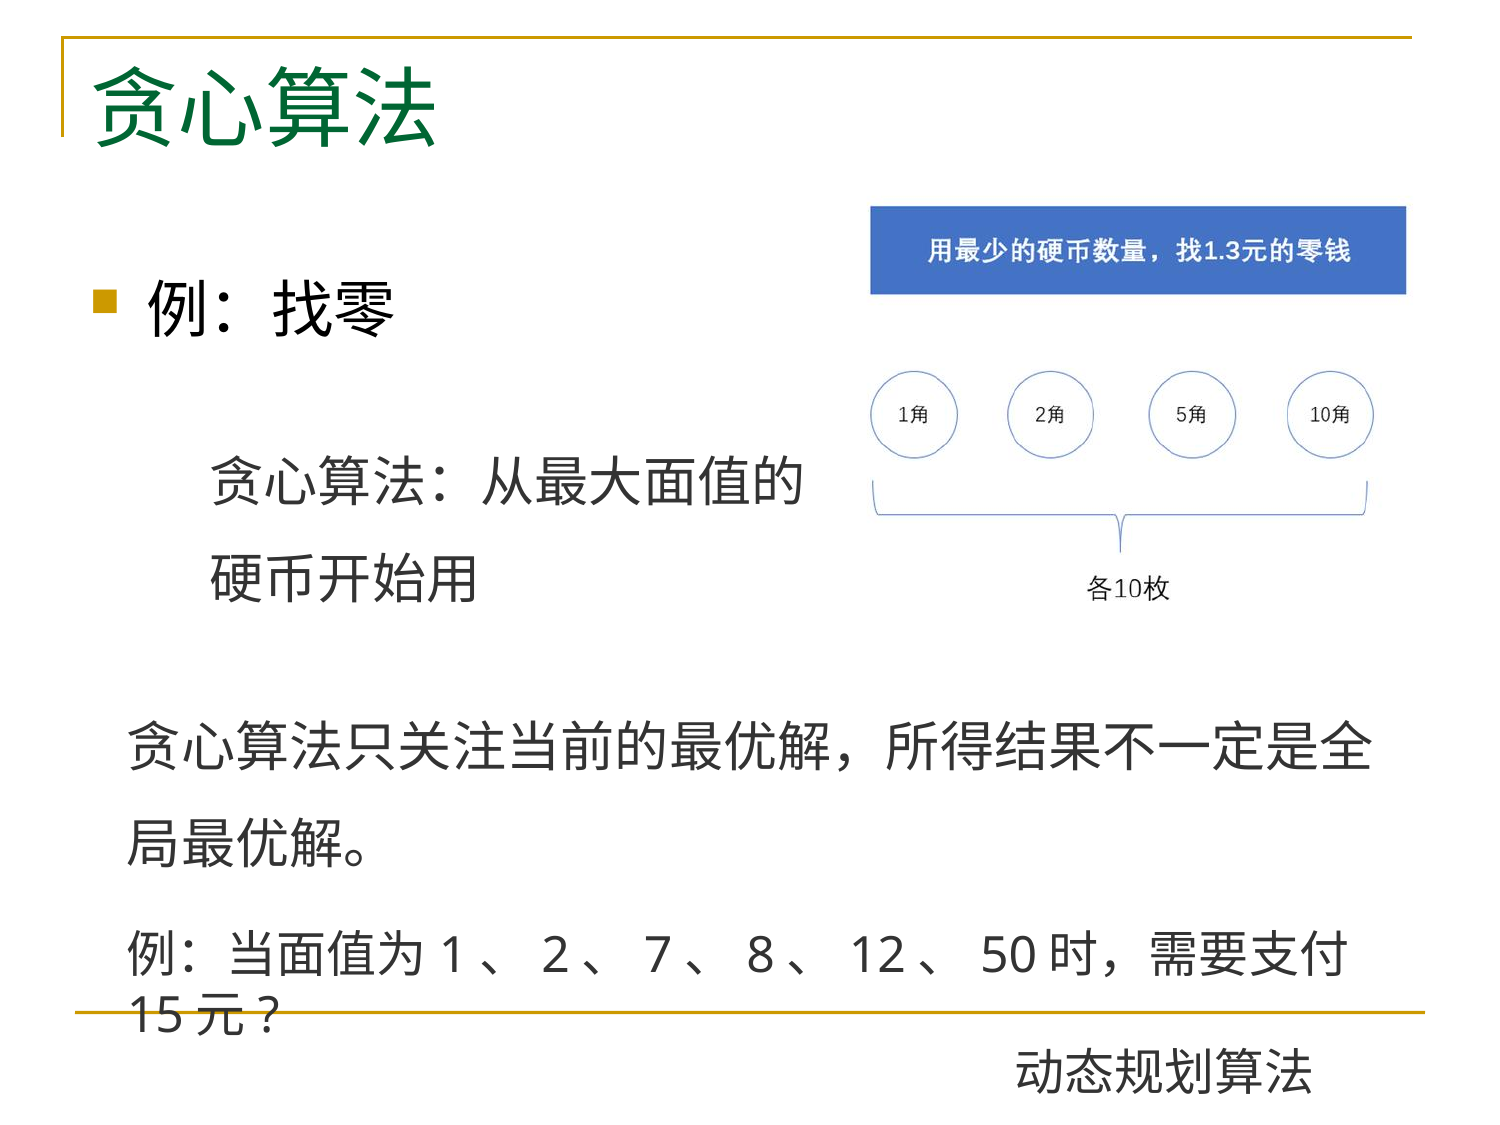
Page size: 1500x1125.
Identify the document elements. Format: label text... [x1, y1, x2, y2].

picture [820, 180, 1445, 635]
text_box 动态规划算法 [999, 1033, 1330, 1108]
text_box 贪心算法：从最大面值的硬币开始用 [194, 407, 815, 618]
text_box 例：当面值为1、2、7、8、12、50时，需要支付15元? [112, 914, 1397, 1050]
text_box 贪心算法只关注当前的最优解，所得结果不一定是全局最优解。 [112, 672, 1412, 882]
title 贪心算法 [74, 45, 1426, 173]
list 例：找零 [74, 262, 1426, 1006]
